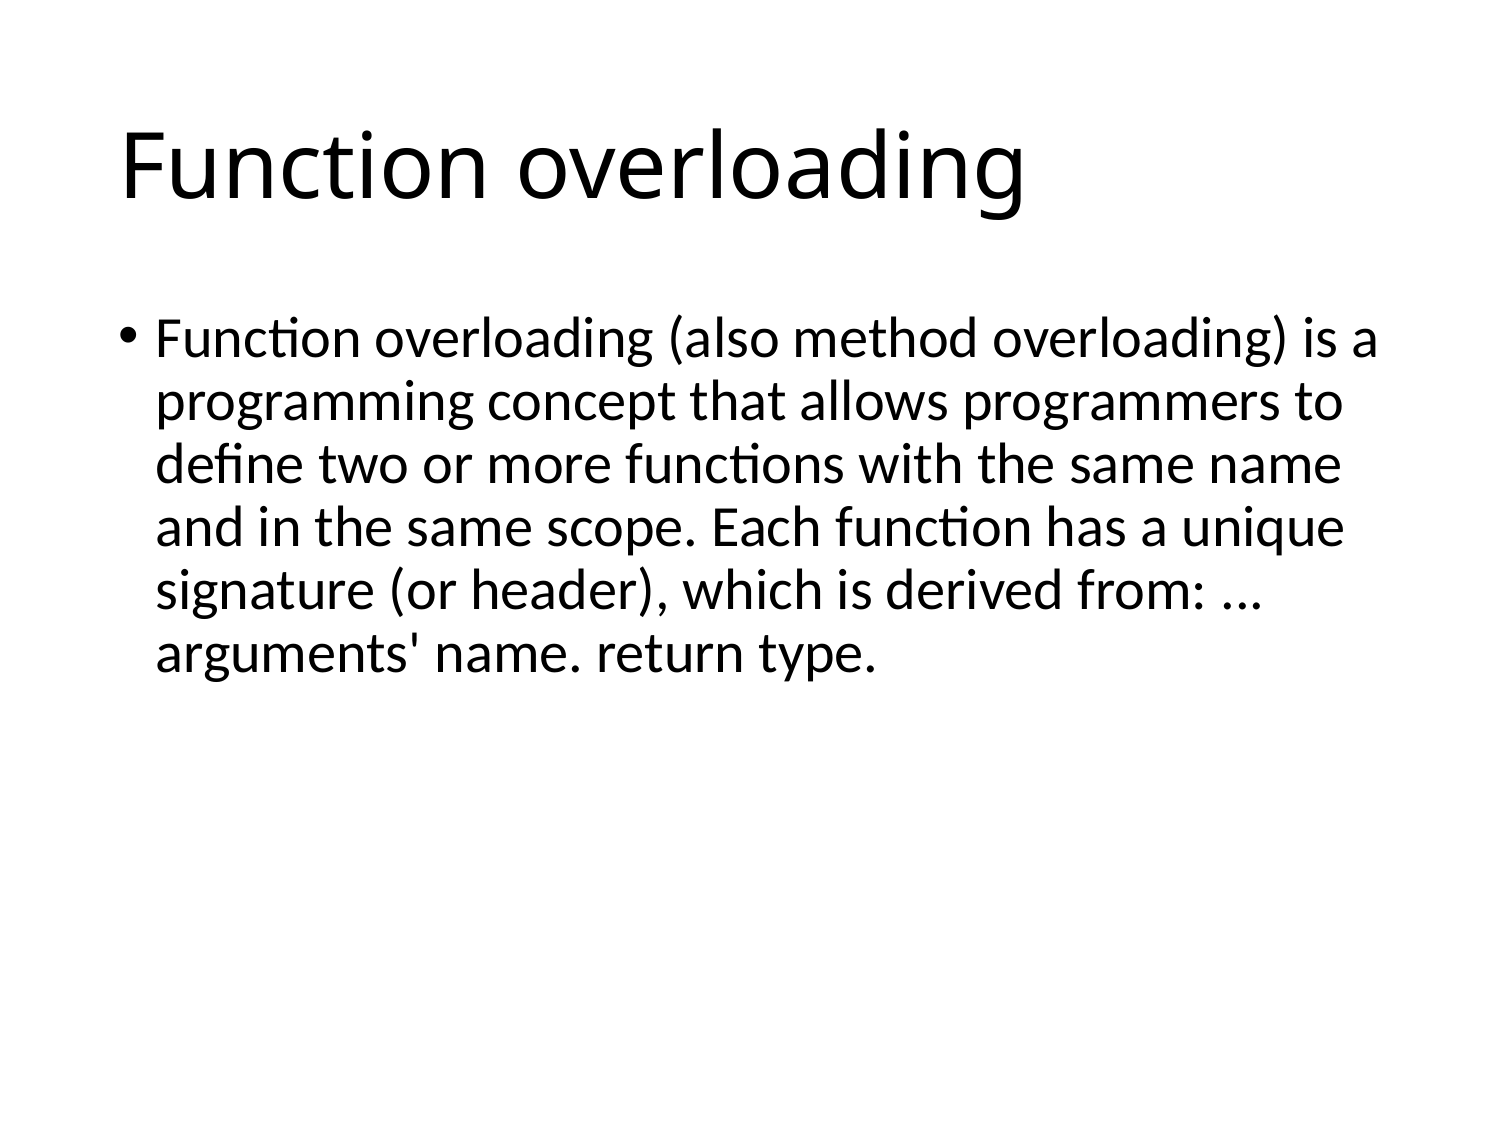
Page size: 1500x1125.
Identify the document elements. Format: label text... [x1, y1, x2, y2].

title Function overloading [103, 59, 1397, 278]
list Function overloading (also method overloading) is a programming concept that allows programmers to define two or more functions with the same name and in the same scope. Each function has a unique signature (or header), which is derived from: ... arguments' name. return type. [103, 299, 1397, 1014]
